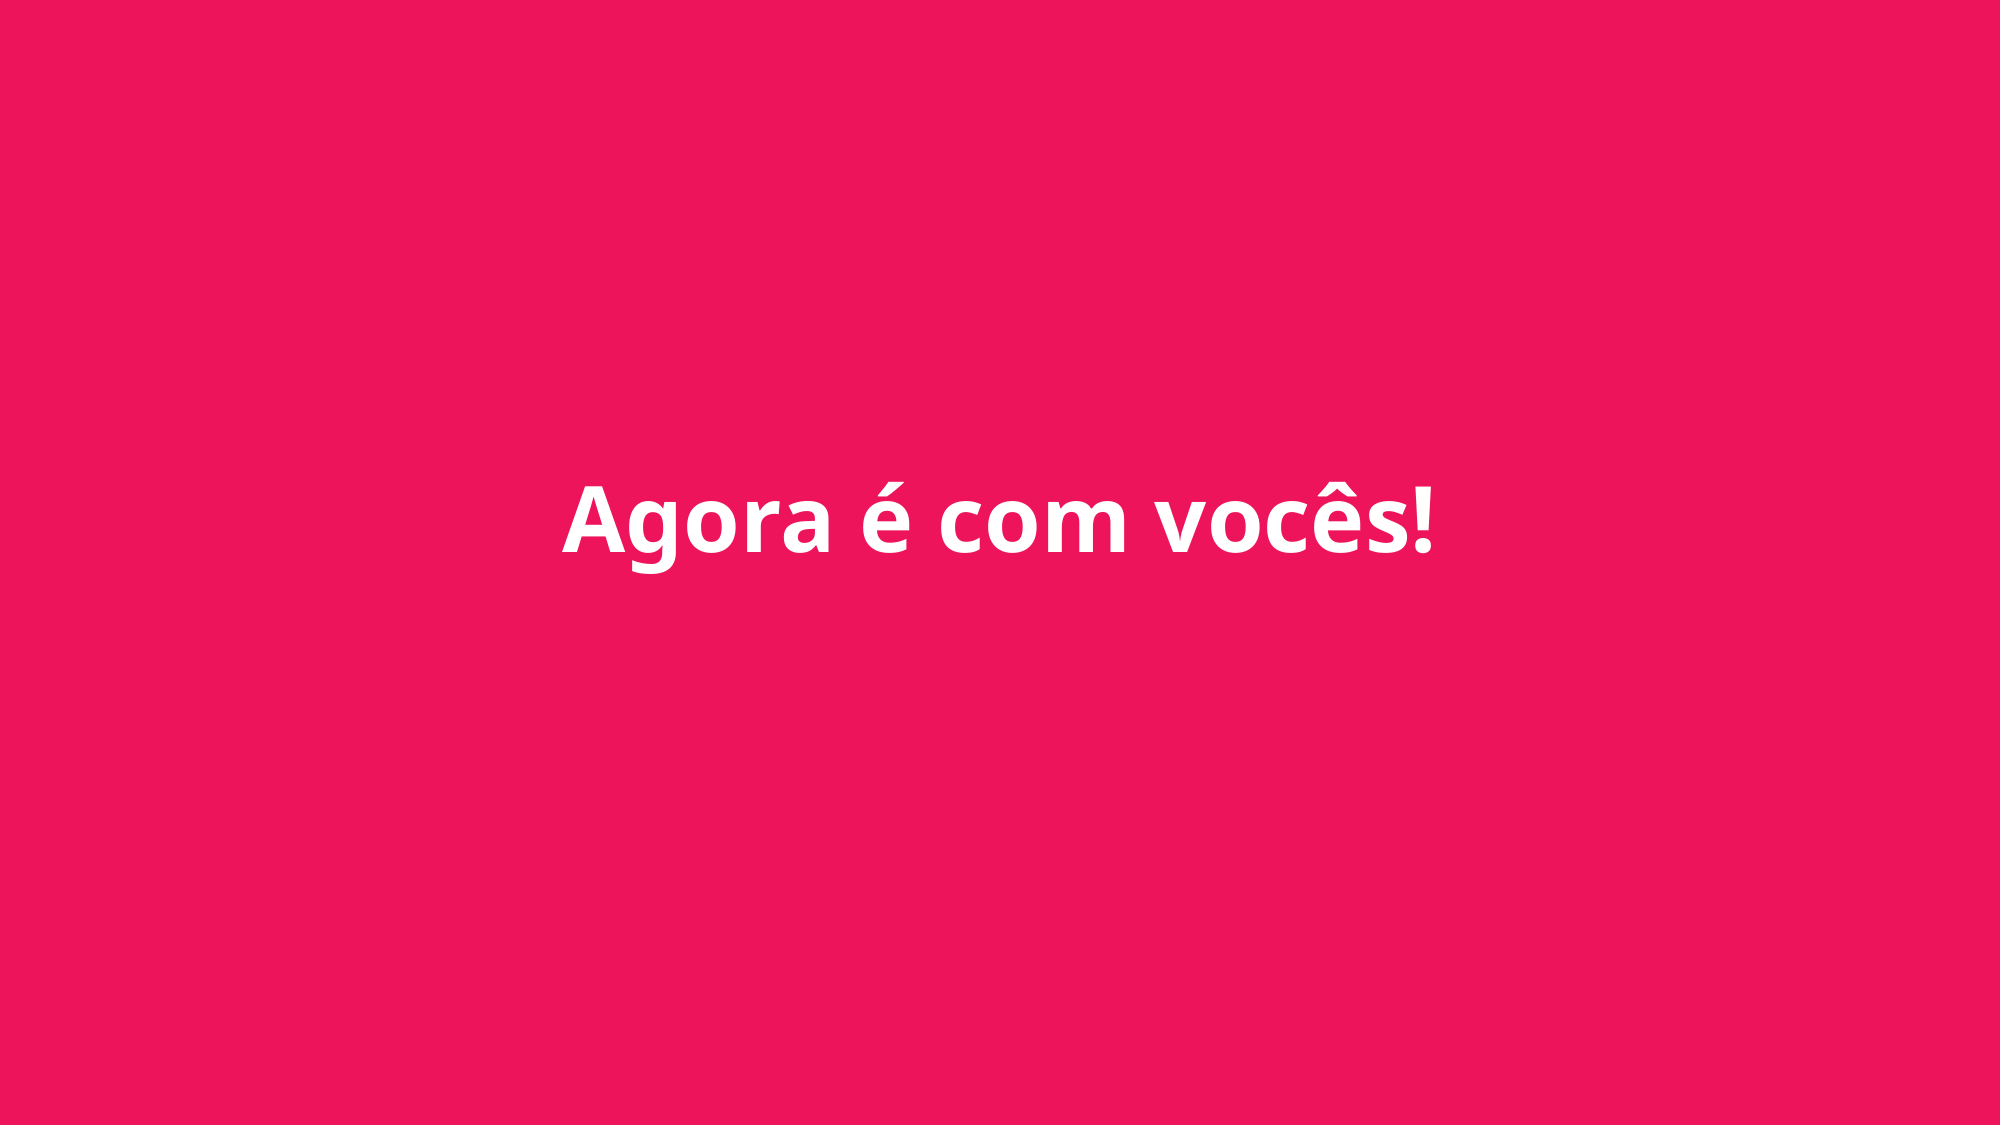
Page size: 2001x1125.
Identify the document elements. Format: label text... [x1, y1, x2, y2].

text_box Agora é com vocês! [229, 453, 1771, 579]
